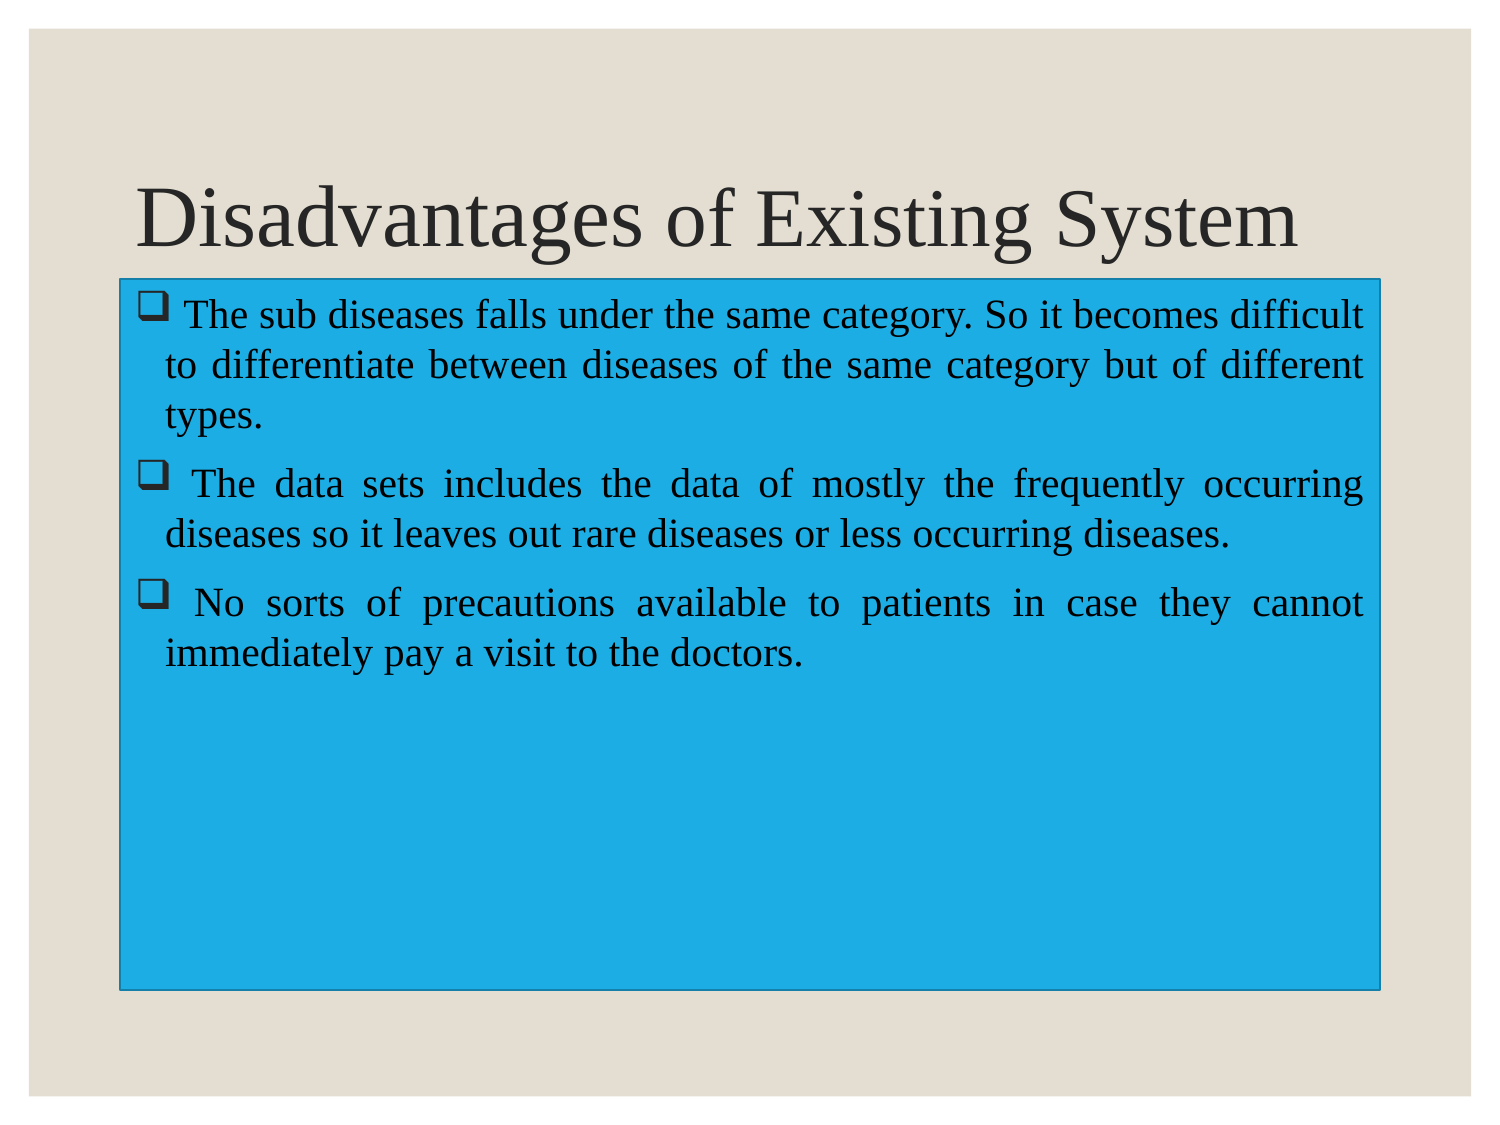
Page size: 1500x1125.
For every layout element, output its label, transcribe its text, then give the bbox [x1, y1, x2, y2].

list The sub diseases falls under the same category. So it becomes difficult to differentiate between diseases of the same category but of different types. The data sets includes the data of mostly the frequently occurring diseases so it leaves out rare diseases or less occurring diseases. No sorts of precautions available to patients in case they cannot immediately pay a visit to the doctors. [119, 278, 1381, 991]
title Disadvantages of Existing System [120, 105, 1380, 278]
